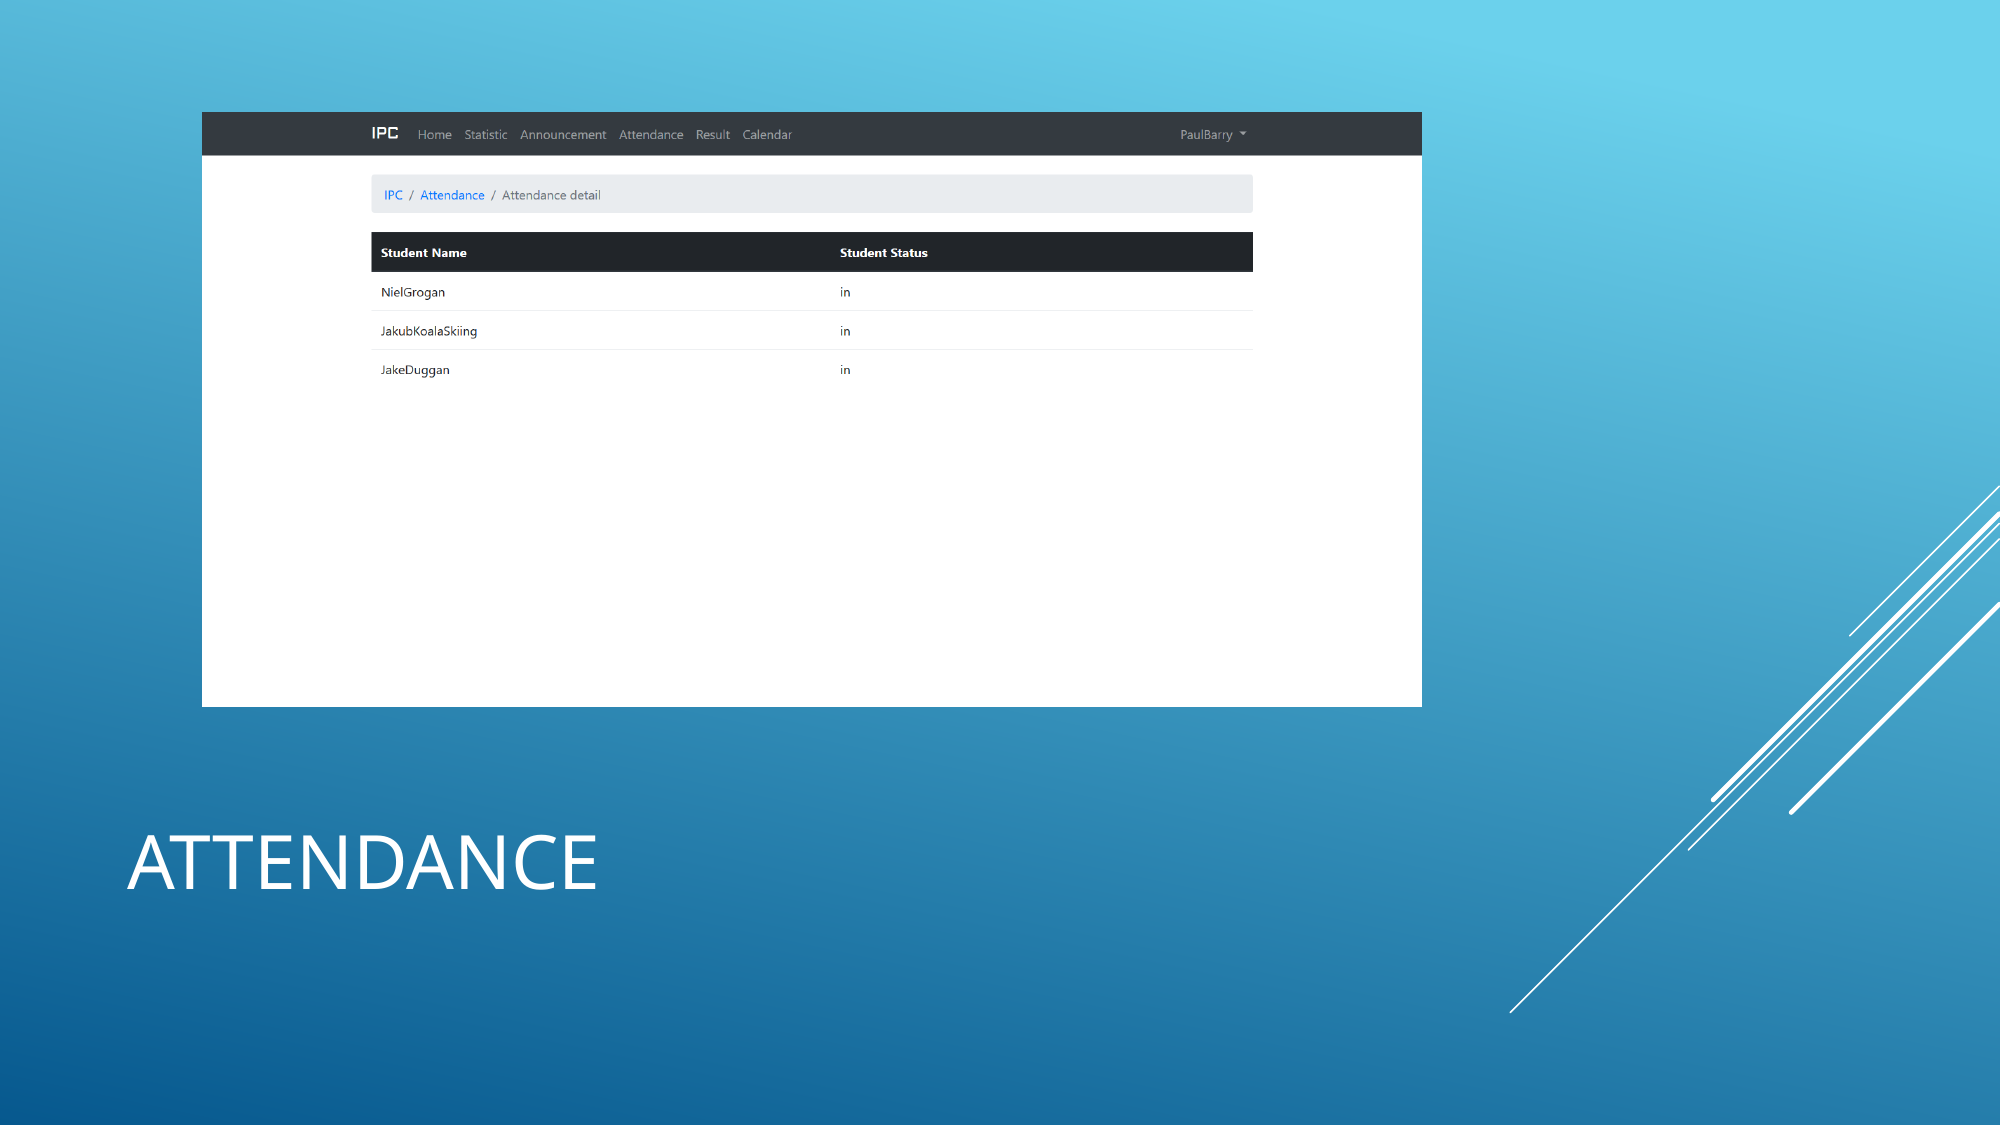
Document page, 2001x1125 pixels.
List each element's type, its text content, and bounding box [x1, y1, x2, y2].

picture [202, 112, 1422, 707]
title attendance [112, 736, 1513, 984]
